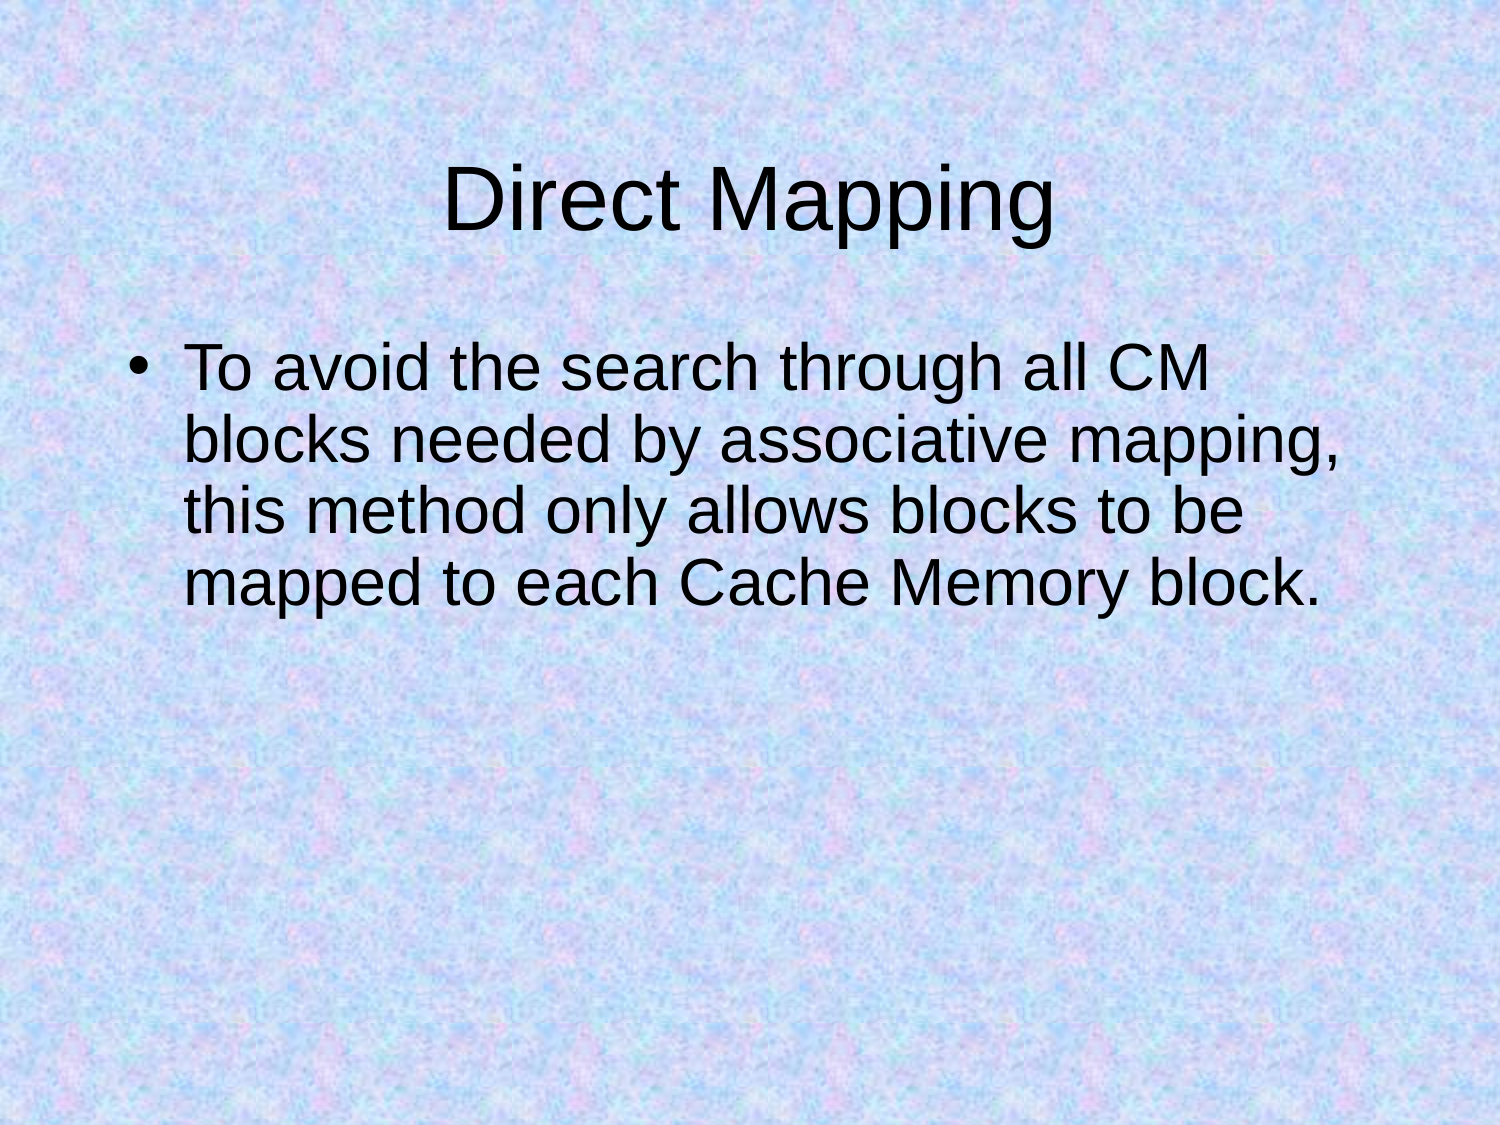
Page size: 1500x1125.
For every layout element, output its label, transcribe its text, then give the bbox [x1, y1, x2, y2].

text_box Direct Mapping [112, 99, 1388, 288]
text_box To avoid the search through all CM blocks needed by associative mapping, this method only allows blocks to be mapped to each Cache Memory block. [112, 324, 1388, 1000]
picture [0, 0, 1500, 1125]
